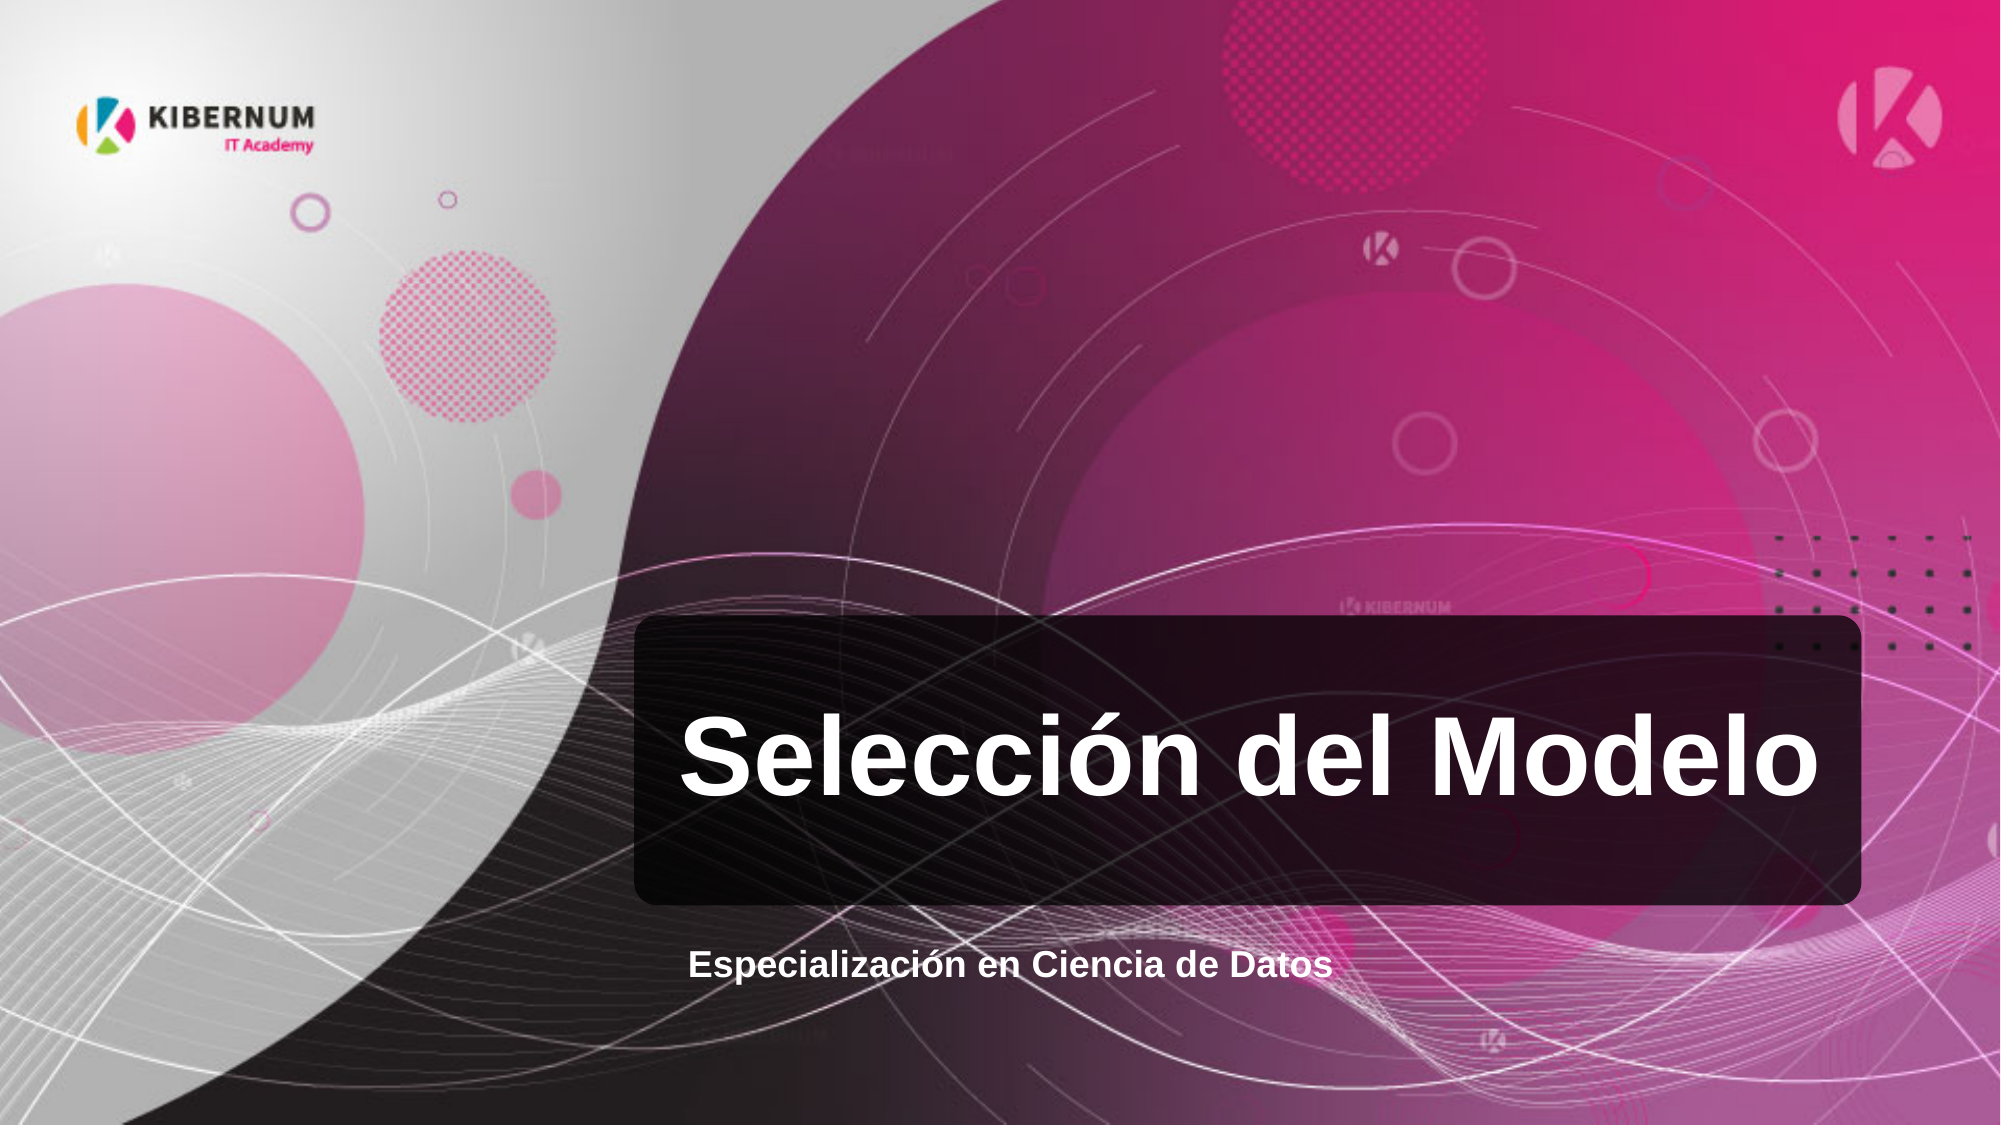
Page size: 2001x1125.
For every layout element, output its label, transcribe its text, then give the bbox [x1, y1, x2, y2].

title Selección del Modelo [663, 653, 1840, 827]
text_box Especialización en Ciencia de Datos [673, 932, 1674, 1083]
picture [0, 0, 2001, 1125]
text_box [633, 614, 1863, 907]
